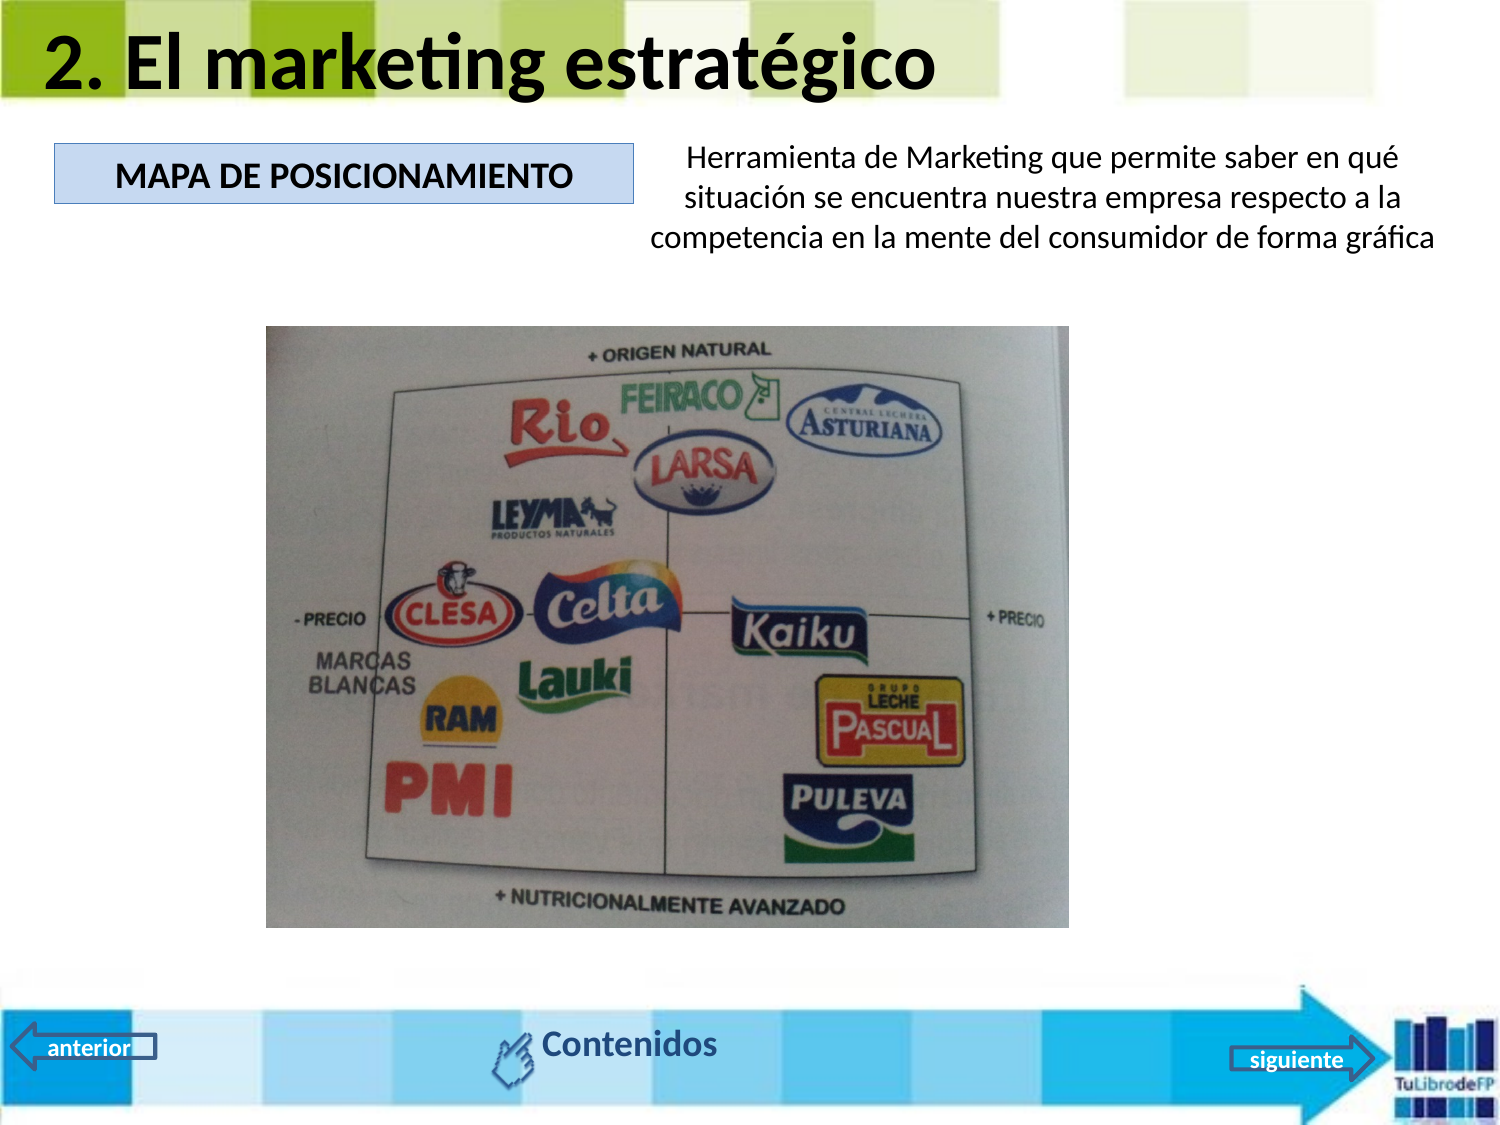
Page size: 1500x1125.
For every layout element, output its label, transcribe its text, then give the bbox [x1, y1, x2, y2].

text_box anterior [9, 1021, 158, 1072]
text_box 2. El marketing estratégico [28, 0, 1379, 114]
text_box siguiente [1229, 1034, 1376, 1083]
text_box MAPA DE POSICIONAMIENTO [54, 143, 633, 204]
text_box Contenidos [527, 1011, 744, 1072]
text_box Herramienta de Marketing que permite saber en qué situación se encuentra nuestra empresa respecto a la competencia en la mente del consumidor de forma gráfica [633, 128, 1453, 263]
picture [0, 0, 1500, 1125]
